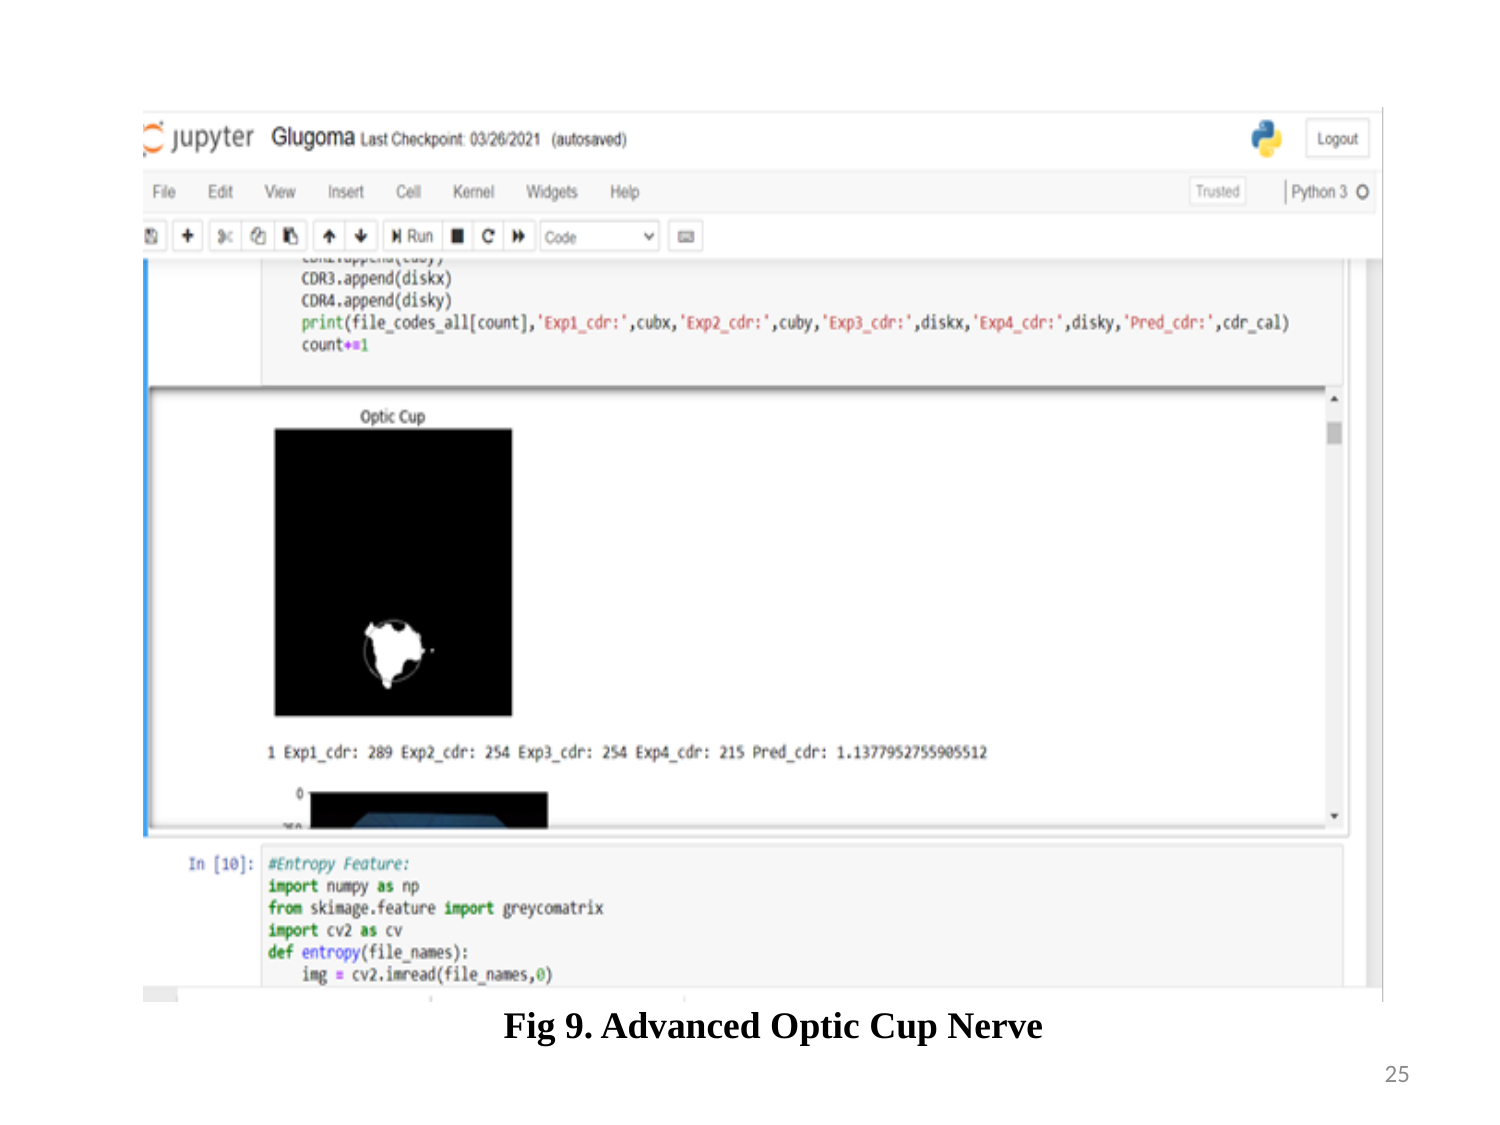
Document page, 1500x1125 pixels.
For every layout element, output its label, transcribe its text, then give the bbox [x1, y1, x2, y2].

slide_number 25 [1074, 1042, 1425, 1103]
text_box Fig 9. Advanced Optic Cup Nerve [419, 1011, 1128, 1054]
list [143, 106, 1385, 1003]
